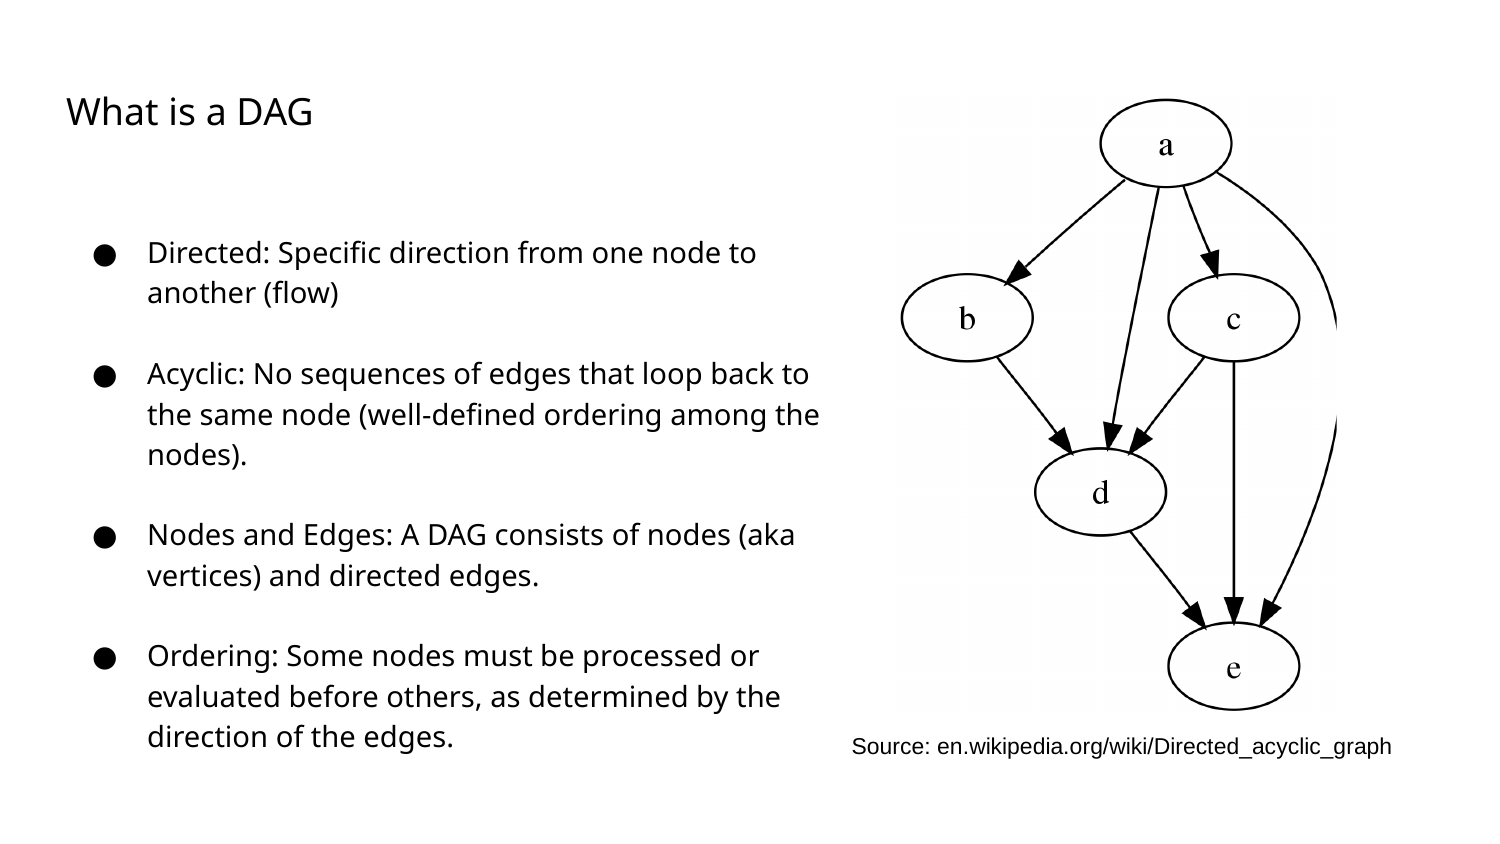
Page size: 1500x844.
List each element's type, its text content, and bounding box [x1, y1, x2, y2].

title What is a DAG [51, 72, 1449, 167]
list Directed: Specific direction from one node to another (flow) Acyclic: No sequences of edges that loop back to the same node (well-defined ordering among the nodes). Nodes and Edges: A DAG consists of nodes (aka vertices) and directed edges. Ordering: Some nodes must be processed or evaluated before others, as determined by the direction of the edges. [51, 214, 837, 775]
picture [879, 90, 1337, 718]
text_box Source: en.wikipedia.org/wiki/Directed_acyclic_graph [836, 717, 1414, 773]
